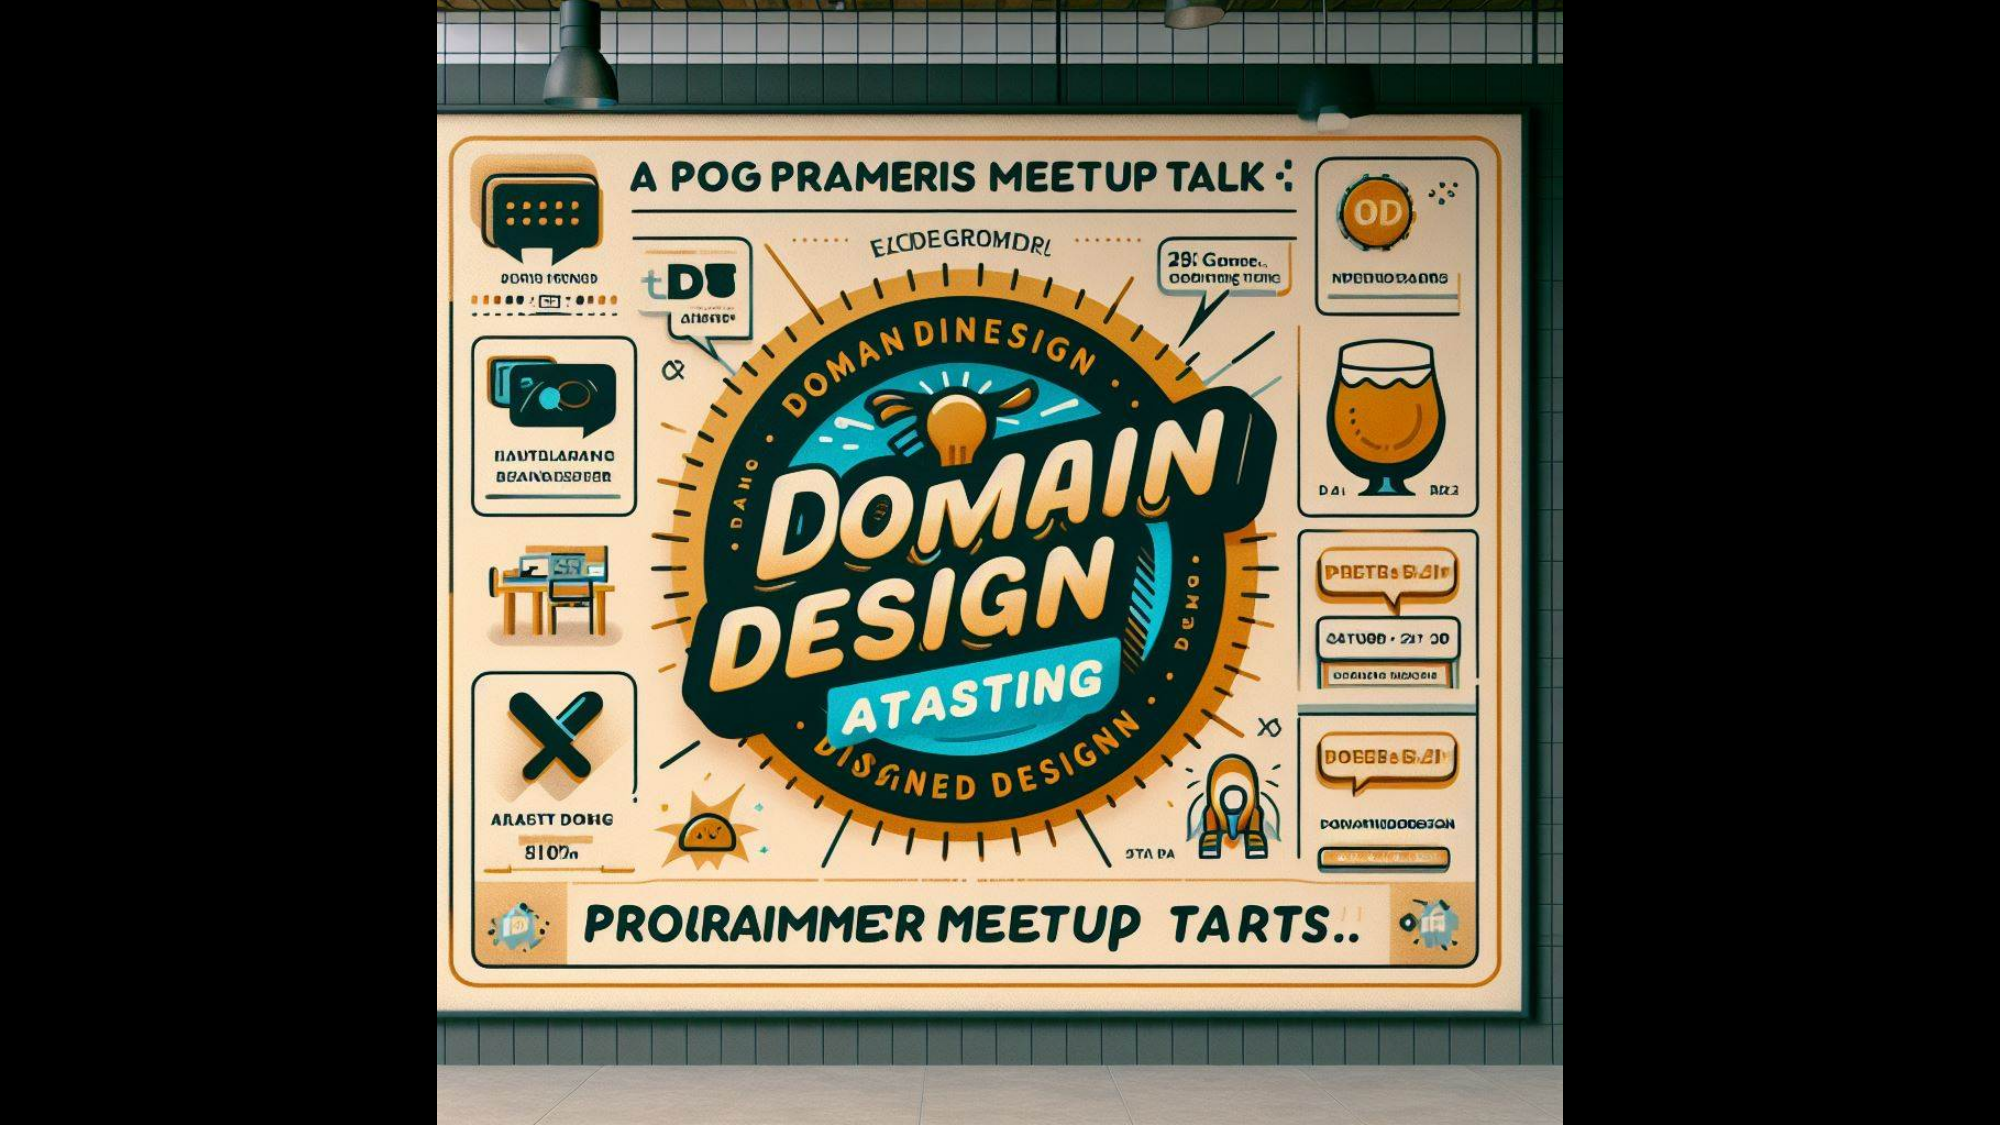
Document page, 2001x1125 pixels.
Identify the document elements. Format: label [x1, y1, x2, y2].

text_box [0, 0, 436, 1125]
text_box [1563, 0, 2000, 1125]
picture [436, 0, 1563, 1125]
